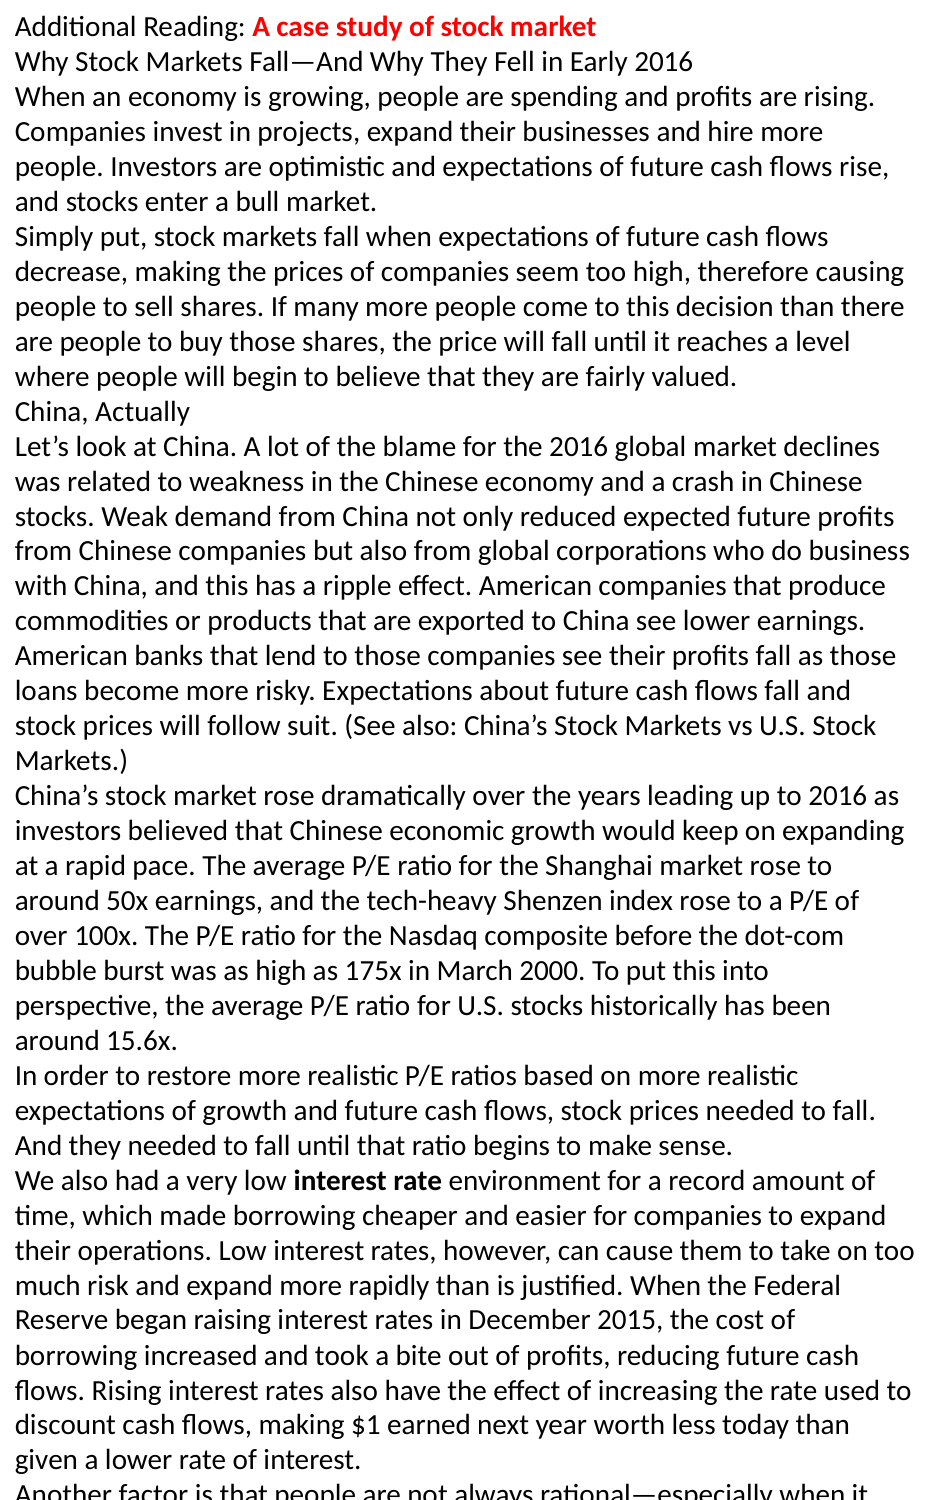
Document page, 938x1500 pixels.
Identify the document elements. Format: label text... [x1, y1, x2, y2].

text_box Additional Reading: A case study of stock market Why Stock Markets Fall—And Why They Fell in Early 2016 When an economy is growing, people are spending and profits are rising. Companies invest in projects, expand their businesses and hire more people. Investors are optimistic and expectations of future cash flows rise, and stocks enter a bull market. Simply put, stock markets fall when expectations of future cash flows decrease, making the prices of companies seem too high, therefore causing people to sell shares. If many more people come to this decision than there are people to buy those shares, the price will fall until it reaches a level where people will begin to believe that they are fairly valued. China, Actually Let’s look at China. A lot of the blame for the 2016 global market declines was related to weakness in the Chinese economy and a crash in Chinese stocks. Weak demand from China not only reduced expected future profits from Chinese companies but also from global corporations who do business with China, and this has a ripple effect. American companies that produce commodities or products that are exported to China see lower earnings. American banks that lend to those companies see their profits fall as those loans become more risky. Expectations about future cash flows fall and stock prices will follow suit. (See also: China’s Stock Markets vs U.S. Stock Markets.) China’s stock market rose dramatically over the years leading up to 2016 as investors believed that Chinese economic growth would keep on expanding at a rapid pace. The average P/E ratio for the Shanghai market rose to around 50x earnings, and the tech-heavy Shenzen index rose to a P/E of over 100x. The P/E ratio for the Nasdaq composite before the dot-com bubble burst was as high as 175x in March 2000. To put this into perspective, the average P/E ratio for U.S. stocks historically has been around 15.6x. In order to restore more realistic P/E ratios based on more realistic expectations of growth and future cash flows, stock prices needed to fall. And they needed to fall until that ratio begins to make sense. We also had a very low interest rate environment for a record amount of time, which made borrowing cheaper and easier for companies to expand their operations. Low interest rates, however, can cause them to take on too much risk and expand more rapidly than is justified. When the Federal Reserve began raising interest rates in December 2015, the cost of borrowing increased and took a bite out of profits, reducing future cash flows. Rising interest rates also have the effect of increasing the rate used to discount cash flows, making $1 earned next year worth less today than given a lower rate of interest. Another factor is that people are not always rational—especially when it comes to money and investments. Rather than an orderly drop in price to restore some fundamental level of price to earnings, people often overreact and panic. When there is panic, there is fear, irrational behavior spreads and markets collapse. Expectations about future cash flows essentially drop to zero and people become more concerned with converting investments into cash as quickly as possible. The Bottom Line Of course, panic doesn’t last forever, and ultimately smart investors see oversold price levels as buying opportunities when company values go “on sale." [0, 0, 932, 1500]
